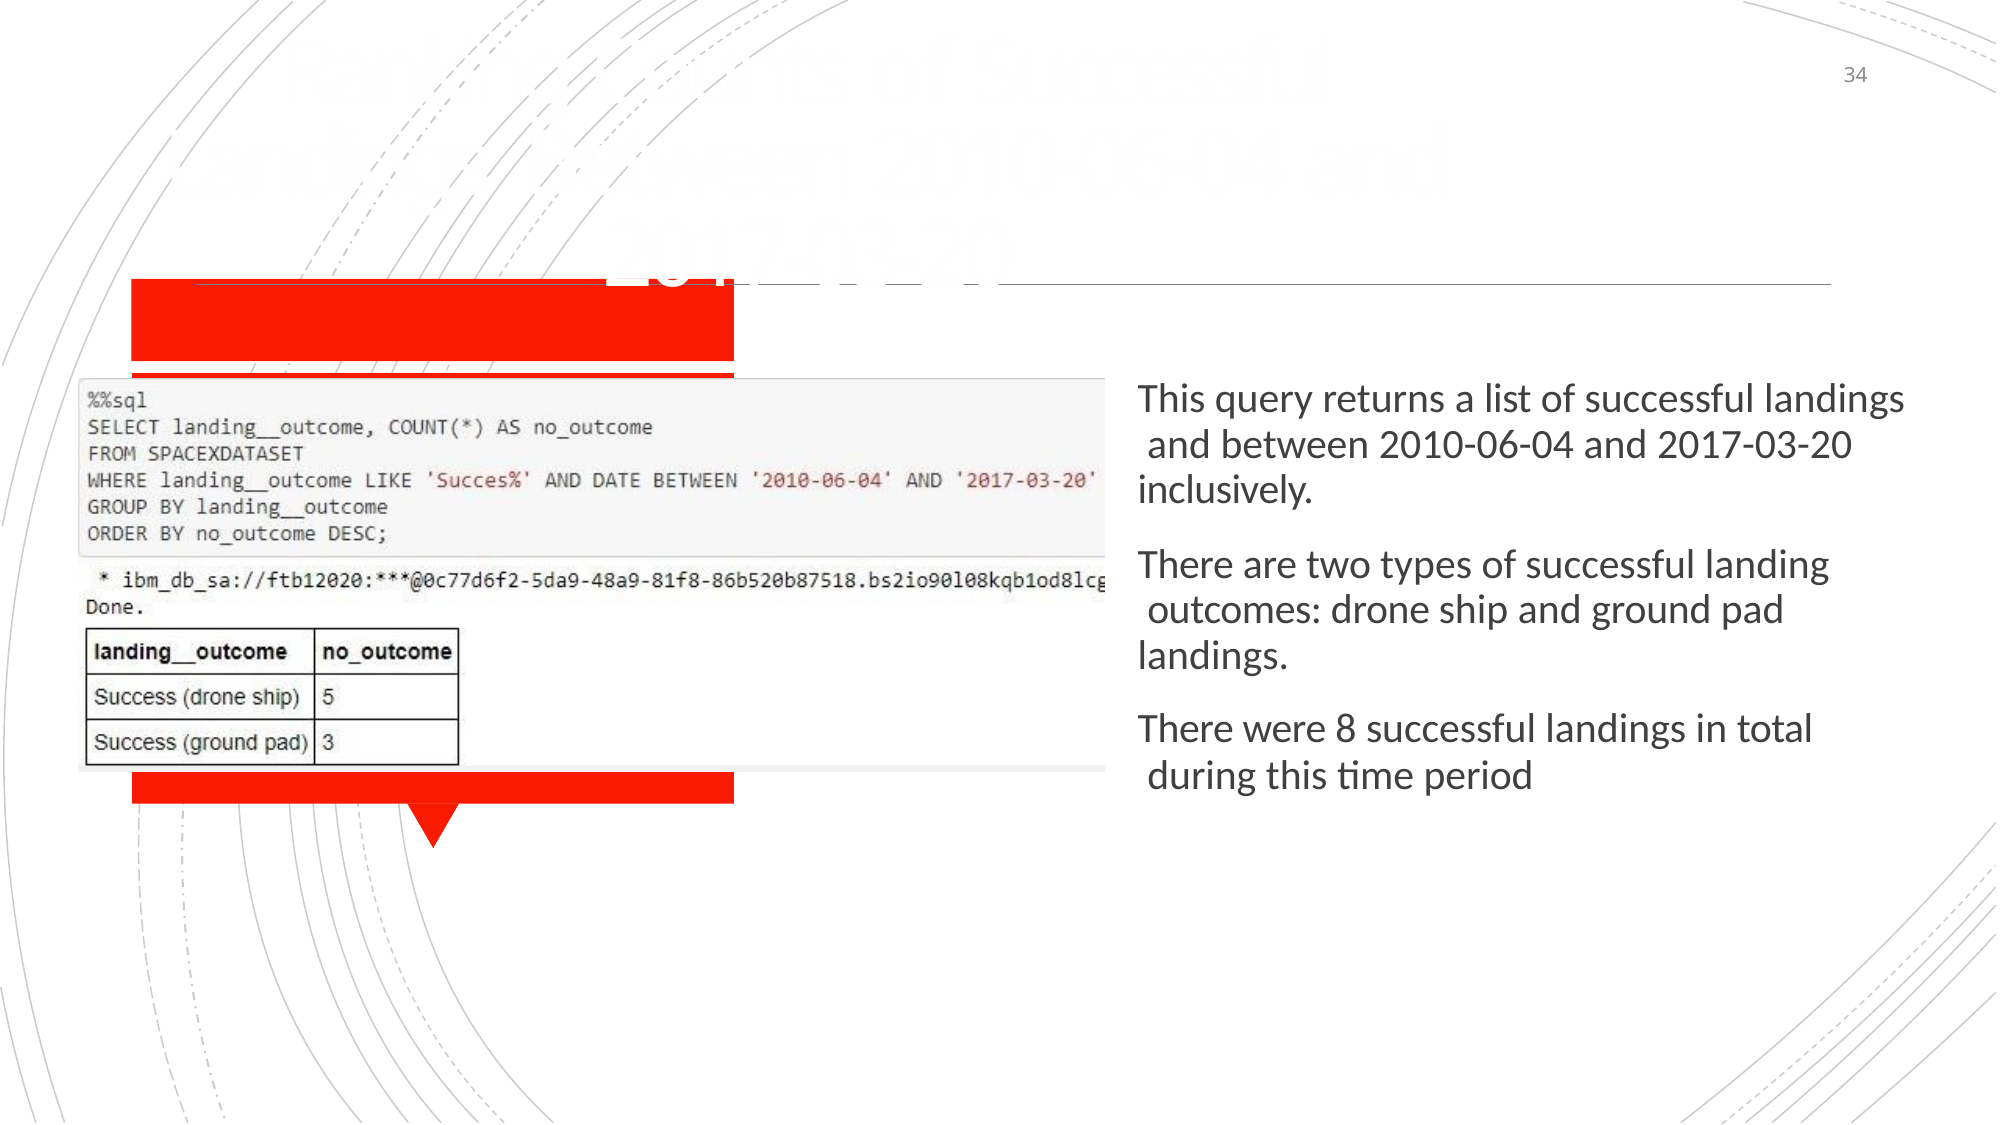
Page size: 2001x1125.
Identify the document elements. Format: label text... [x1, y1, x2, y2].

text_box This query returns a list of successful landings and between 2010-06-04 and 2017-03-20 inclusively. There are two types of successful landing outcomes: drone ship and ground pad landings. There were 8 successful landings in total during this time period [1135, 370, 1908, 799]
text_box [78, 378, 1105, 772]
title Ranking Counts of Successful Landings Between 2010-06-04 and 2017-03-20 [150, 10, 1465, 305]
slide_number 34 [1717, 0, 1868, 370]
